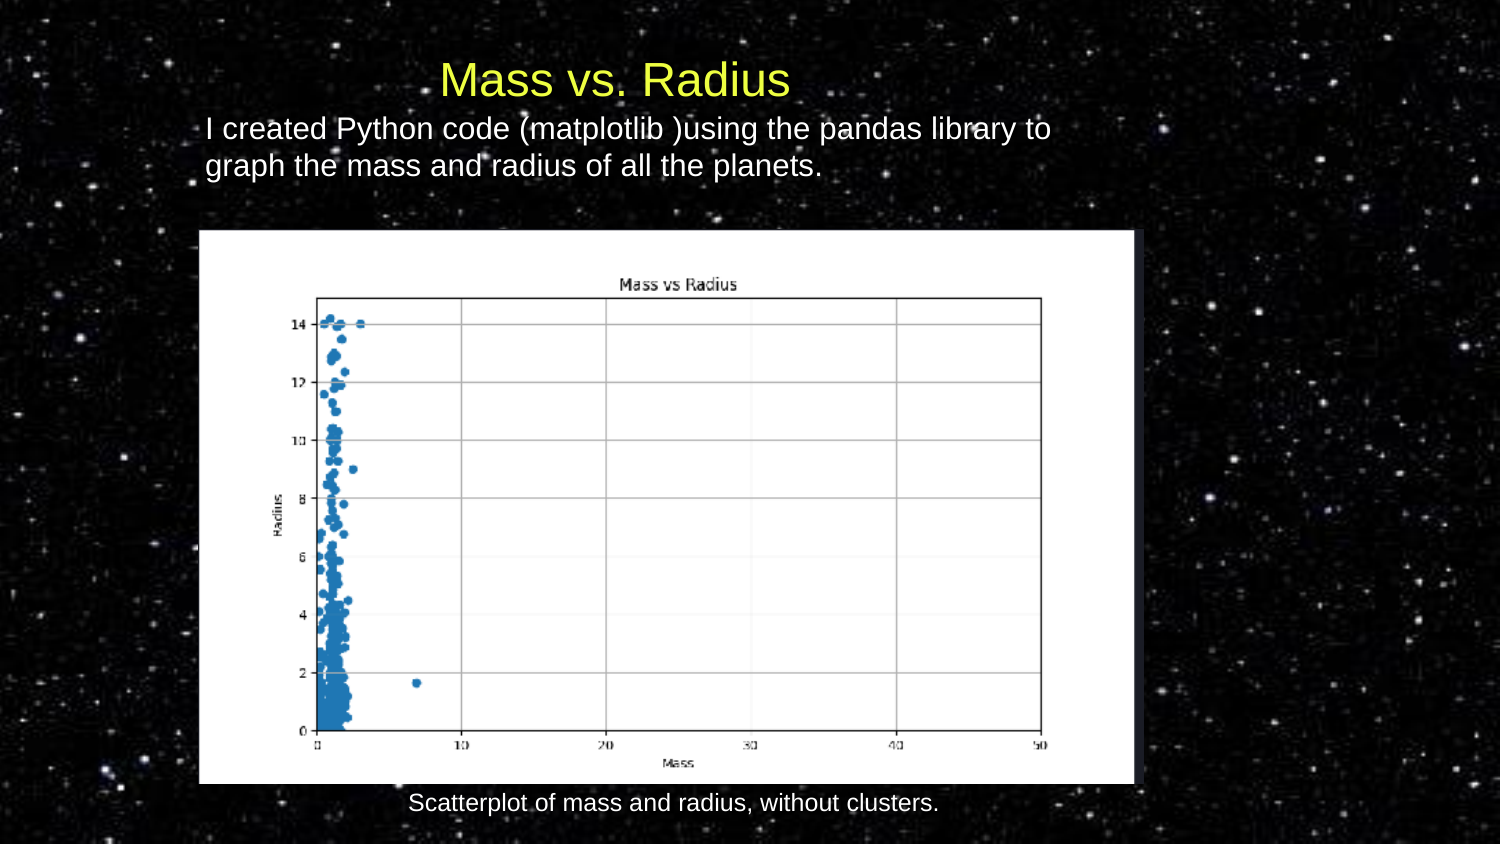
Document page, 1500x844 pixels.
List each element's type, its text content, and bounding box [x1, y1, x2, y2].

picture [0, 0, 1500, 844]
subtitle Scatterplot of mass and radius, without clusters. [207, 771, 1155, 844]
title Mass vs. Radius [0, 0, 1308, 121]
text_box I created Python code (matplotlib )using the pandas library to graph the mass and radius of all the planets. [190, 93, 1130, 167]
